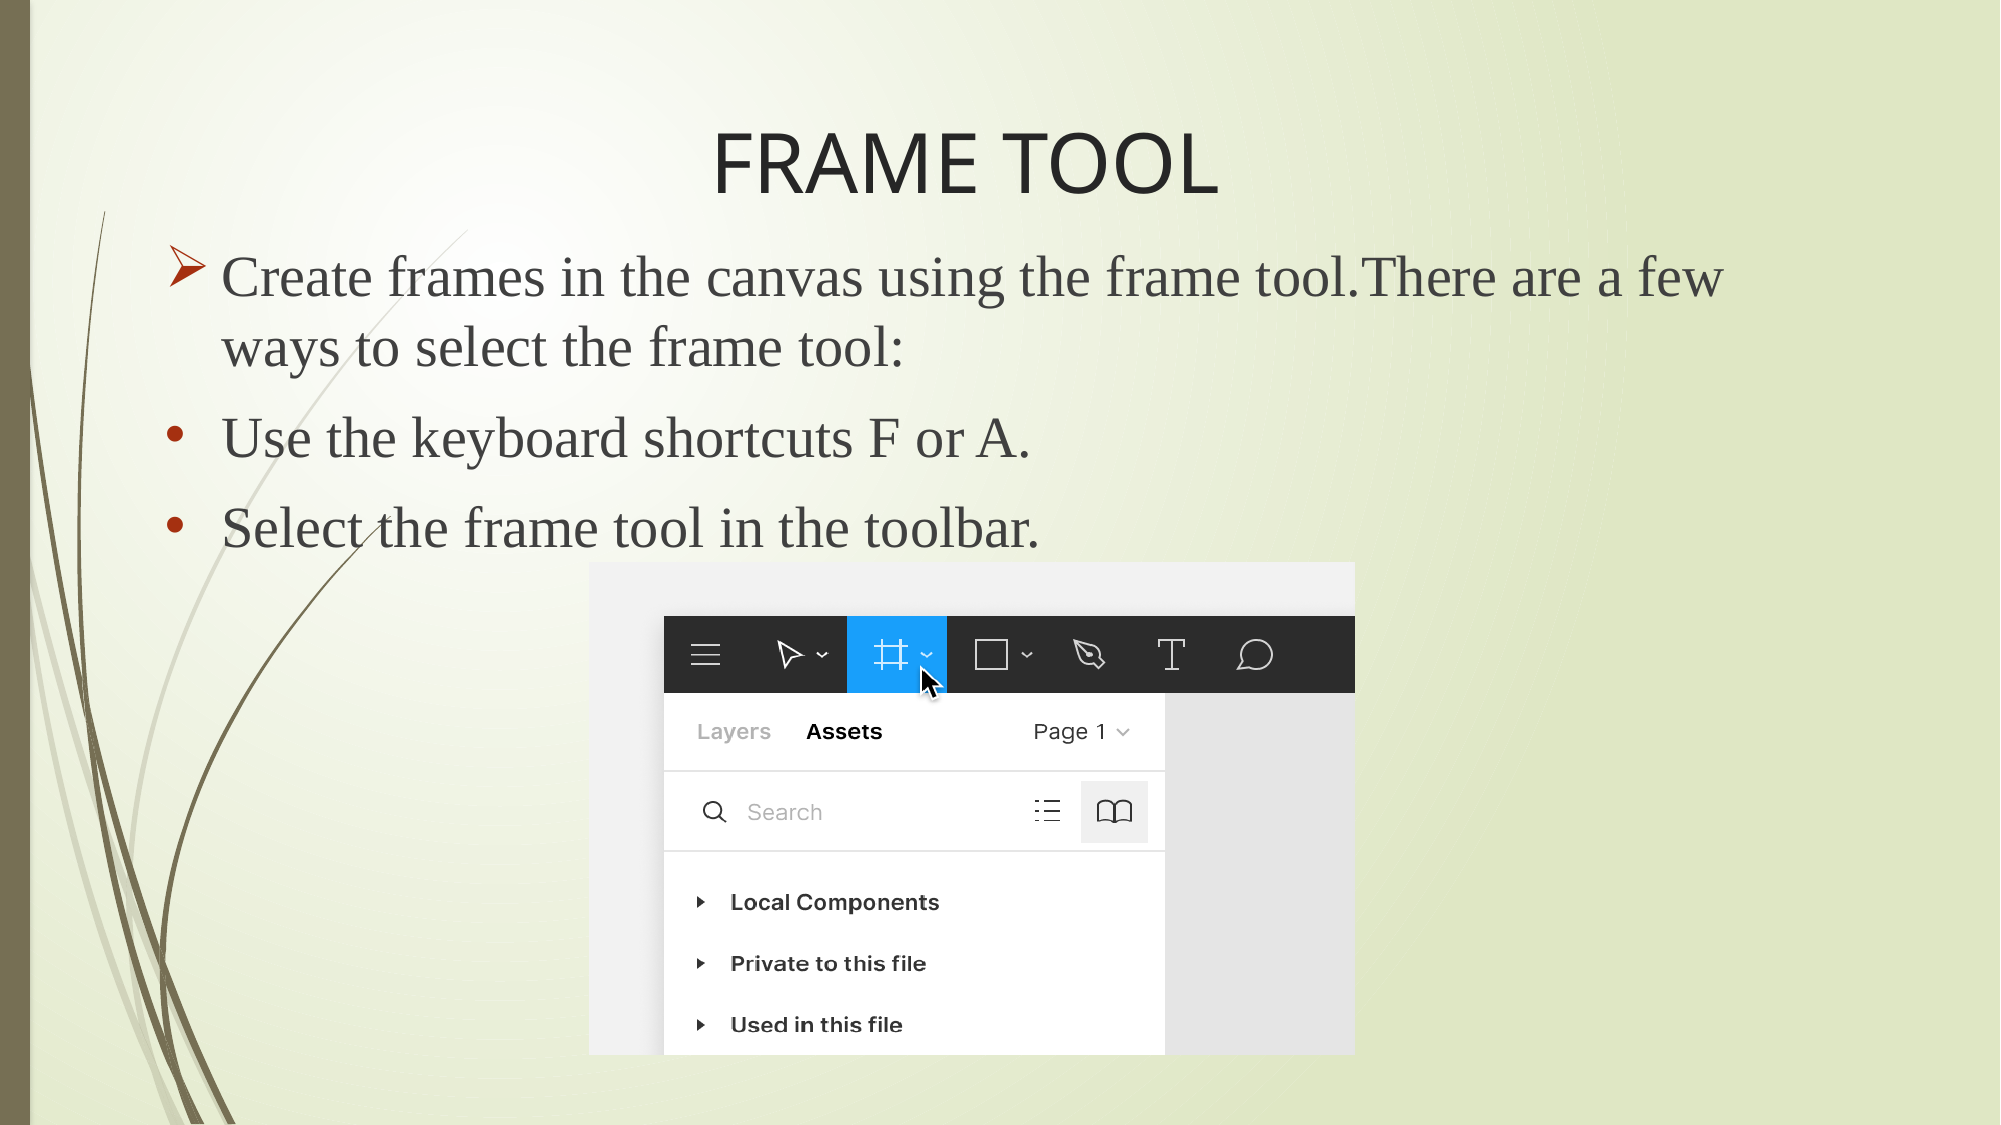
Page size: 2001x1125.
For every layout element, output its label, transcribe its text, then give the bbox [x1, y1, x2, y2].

title FRAME TOOL [149, 102, 1888, 231]
picture [589, 562, 1355, 1055]
list Create frames in the canvas using the frame tool.There are a few ways to select the frame tool: Use the keyboard shortcuts F or A. Select the frame tool in the toolbar. [149, 230, 1868, 1071]
